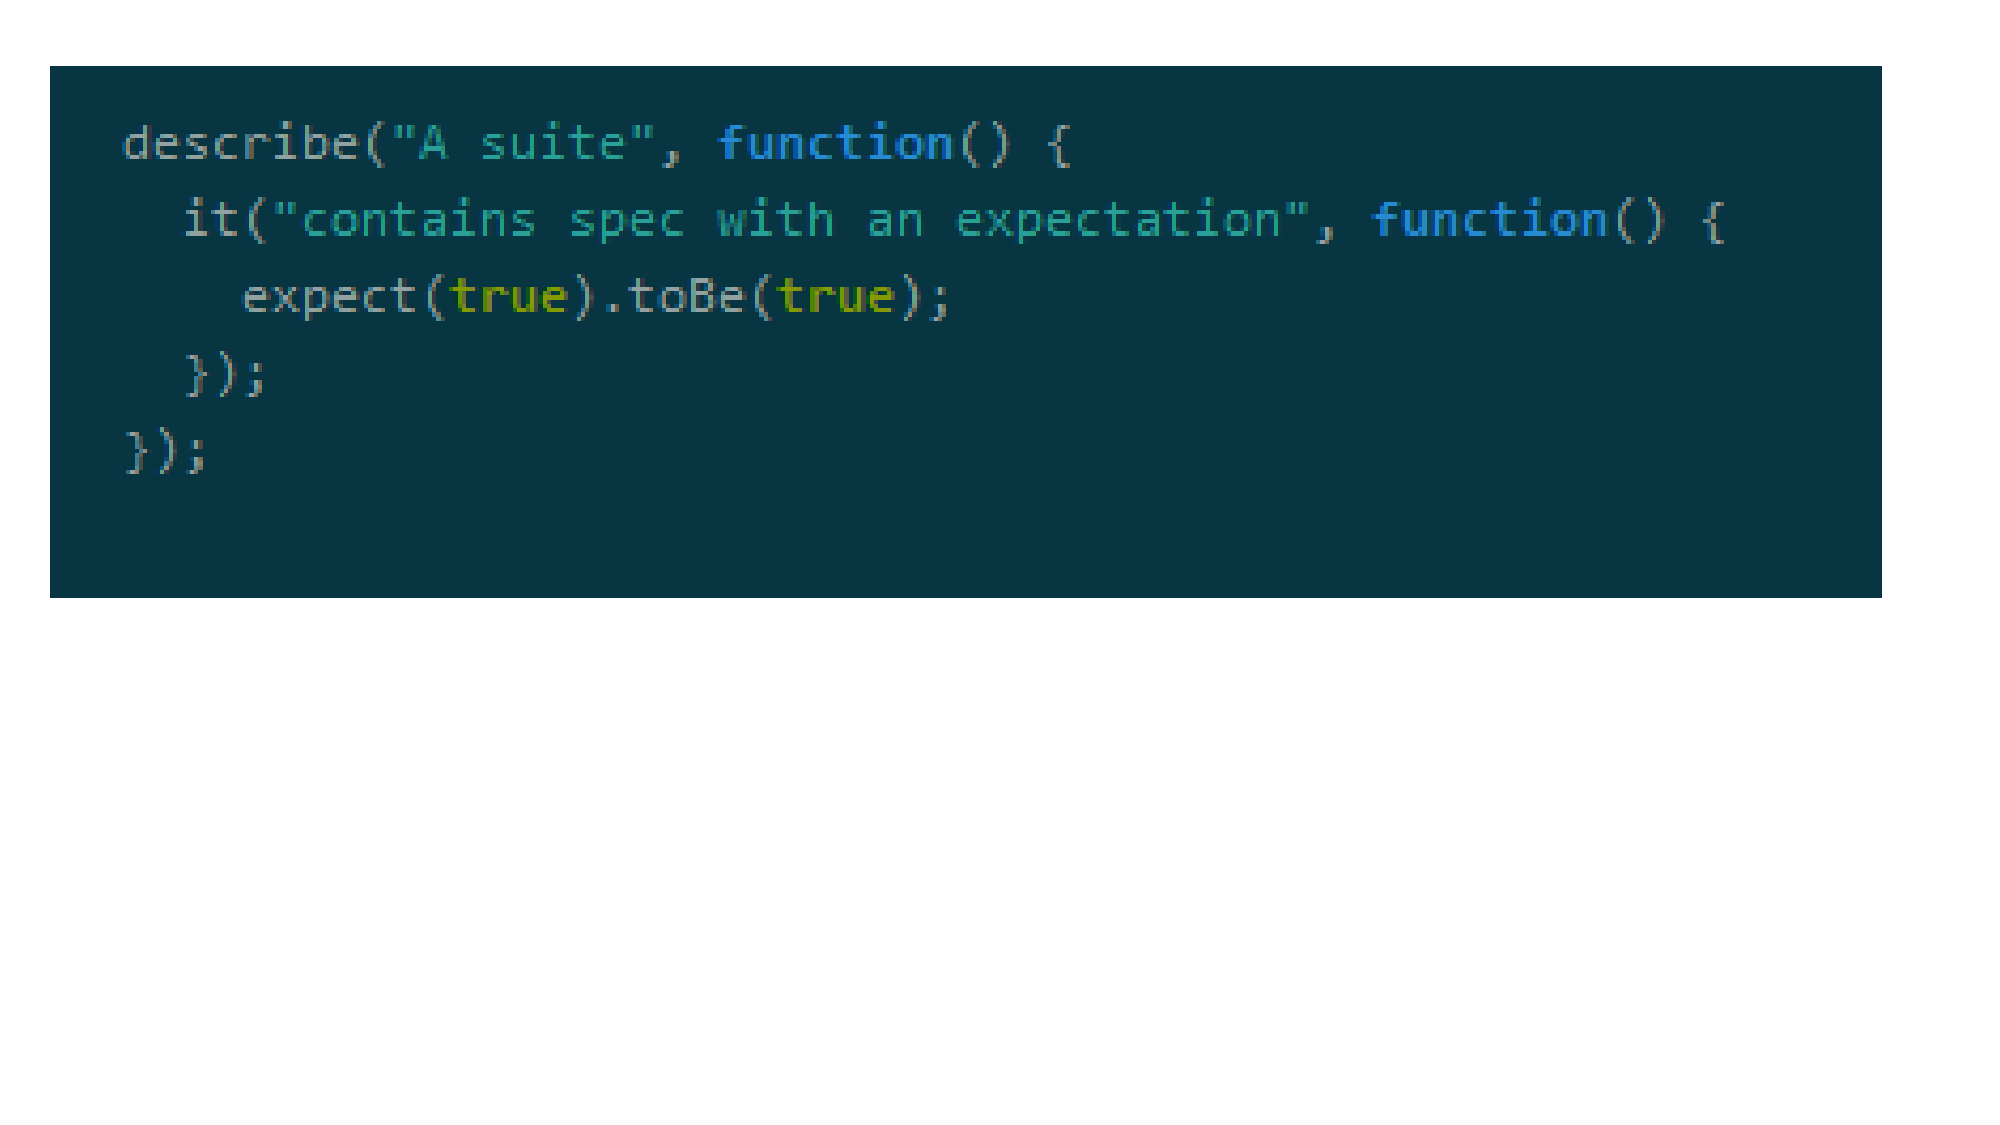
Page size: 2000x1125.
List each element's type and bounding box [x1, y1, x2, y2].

picture [50, 66, 1882, 598]
